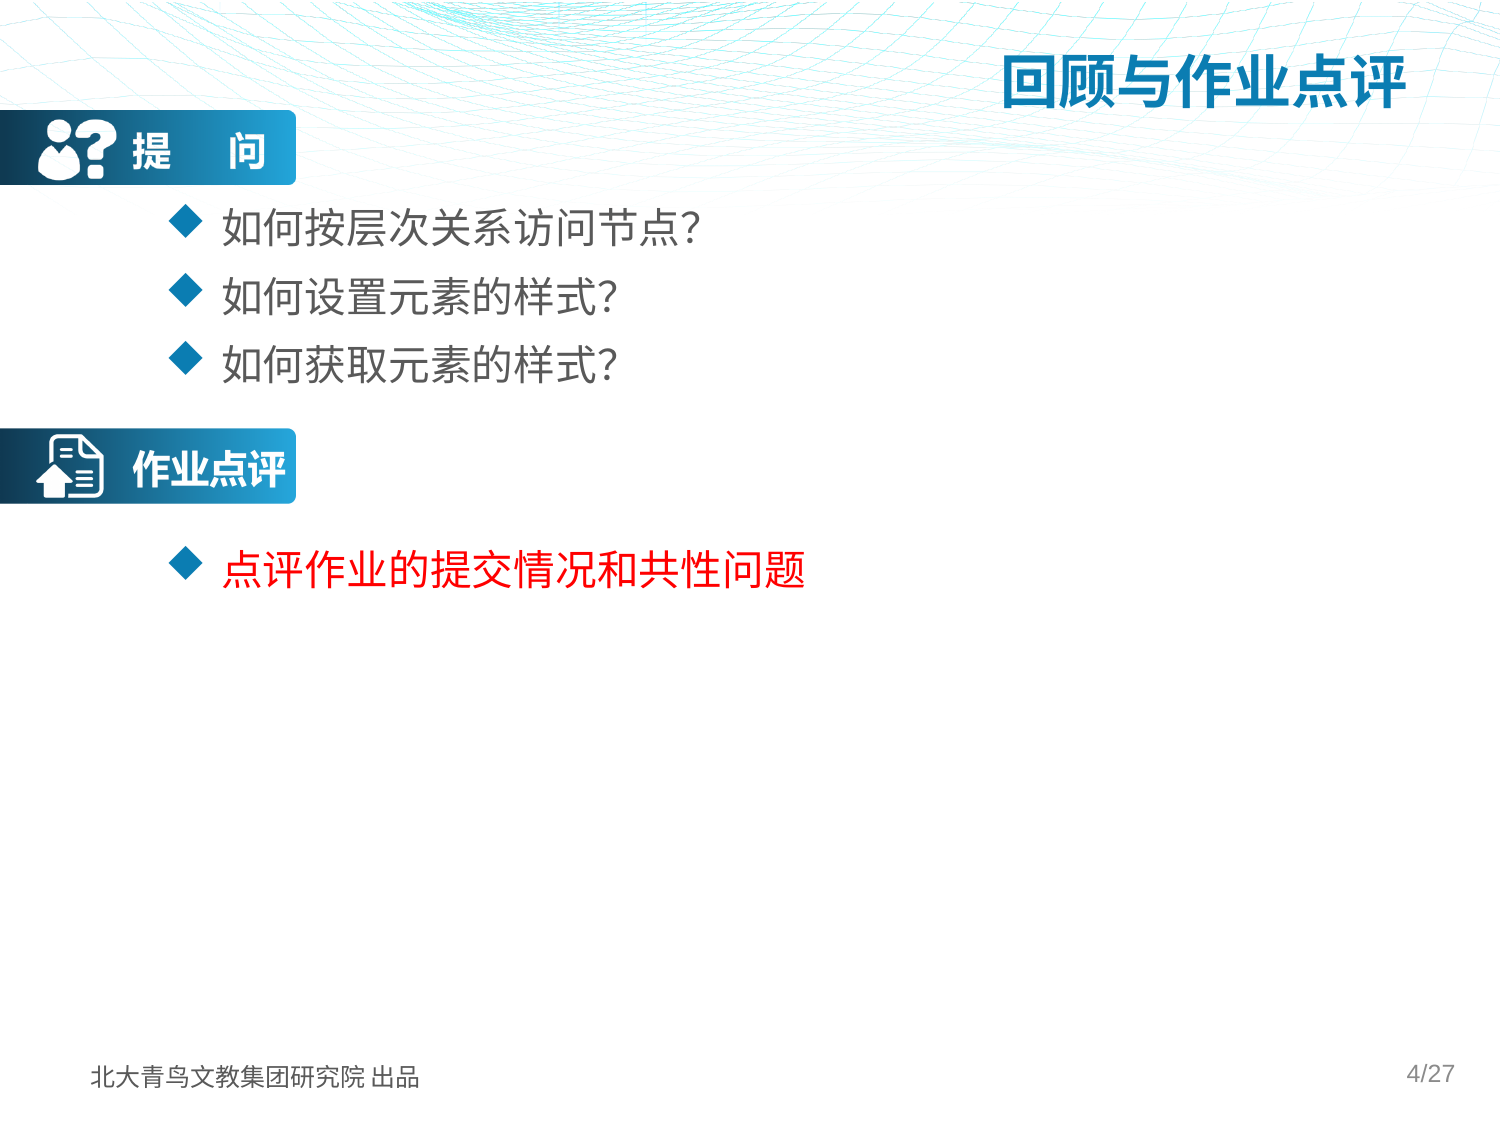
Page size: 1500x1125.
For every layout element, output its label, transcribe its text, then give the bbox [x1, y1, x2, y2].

list 如何按层次关系访问节点？ 如何设置元素的样式？ 如何获取元素的样式？ 点评作业的提交情况和共性问题 [150, 184, 1424, 894]
picture [0, 428, 296, 504]
title 回顾与作业点评 [150, 45, 1424, 114]
slide_number 4/27 [1120, 1042, 1471, 1103]
picture [0, 2, 1500, 215]
